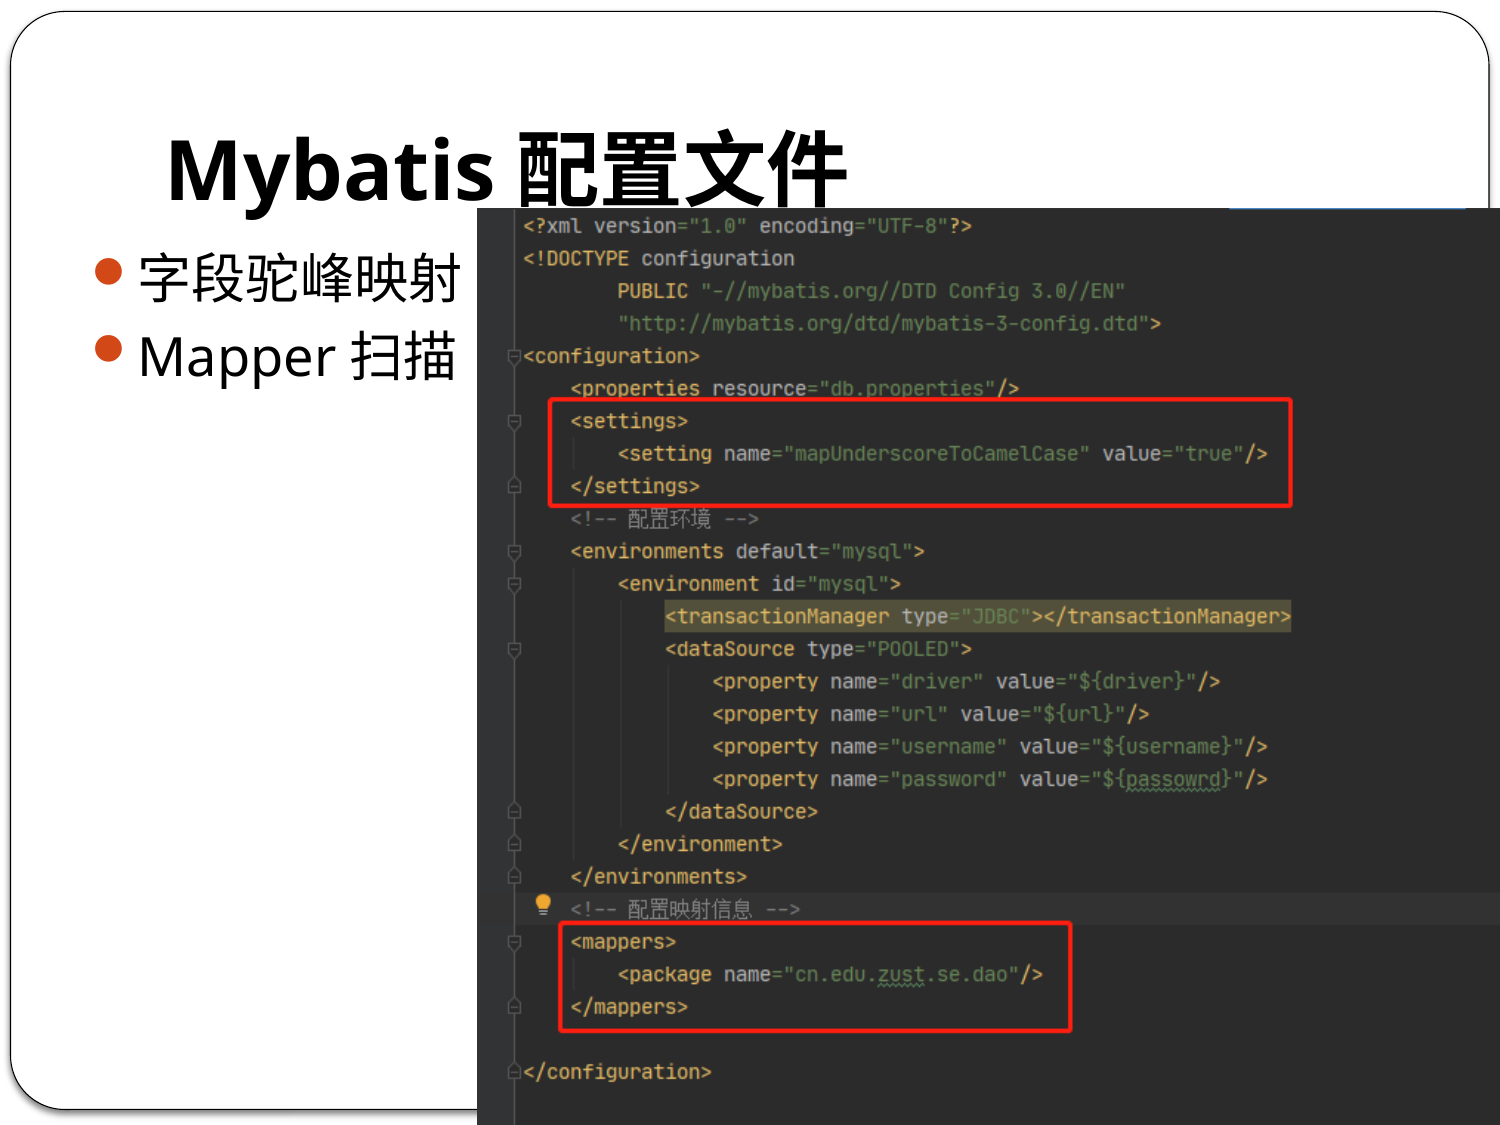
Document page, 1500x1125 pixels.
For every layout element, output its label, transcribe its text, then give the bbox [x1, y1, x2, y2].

picture [476, 207, 1500, 1125]
title Mybatis配置文件 [150, 45, 1425, 233]
list 字段驼峰映射 Mapper扫描 [76, 237, 471, 988]
